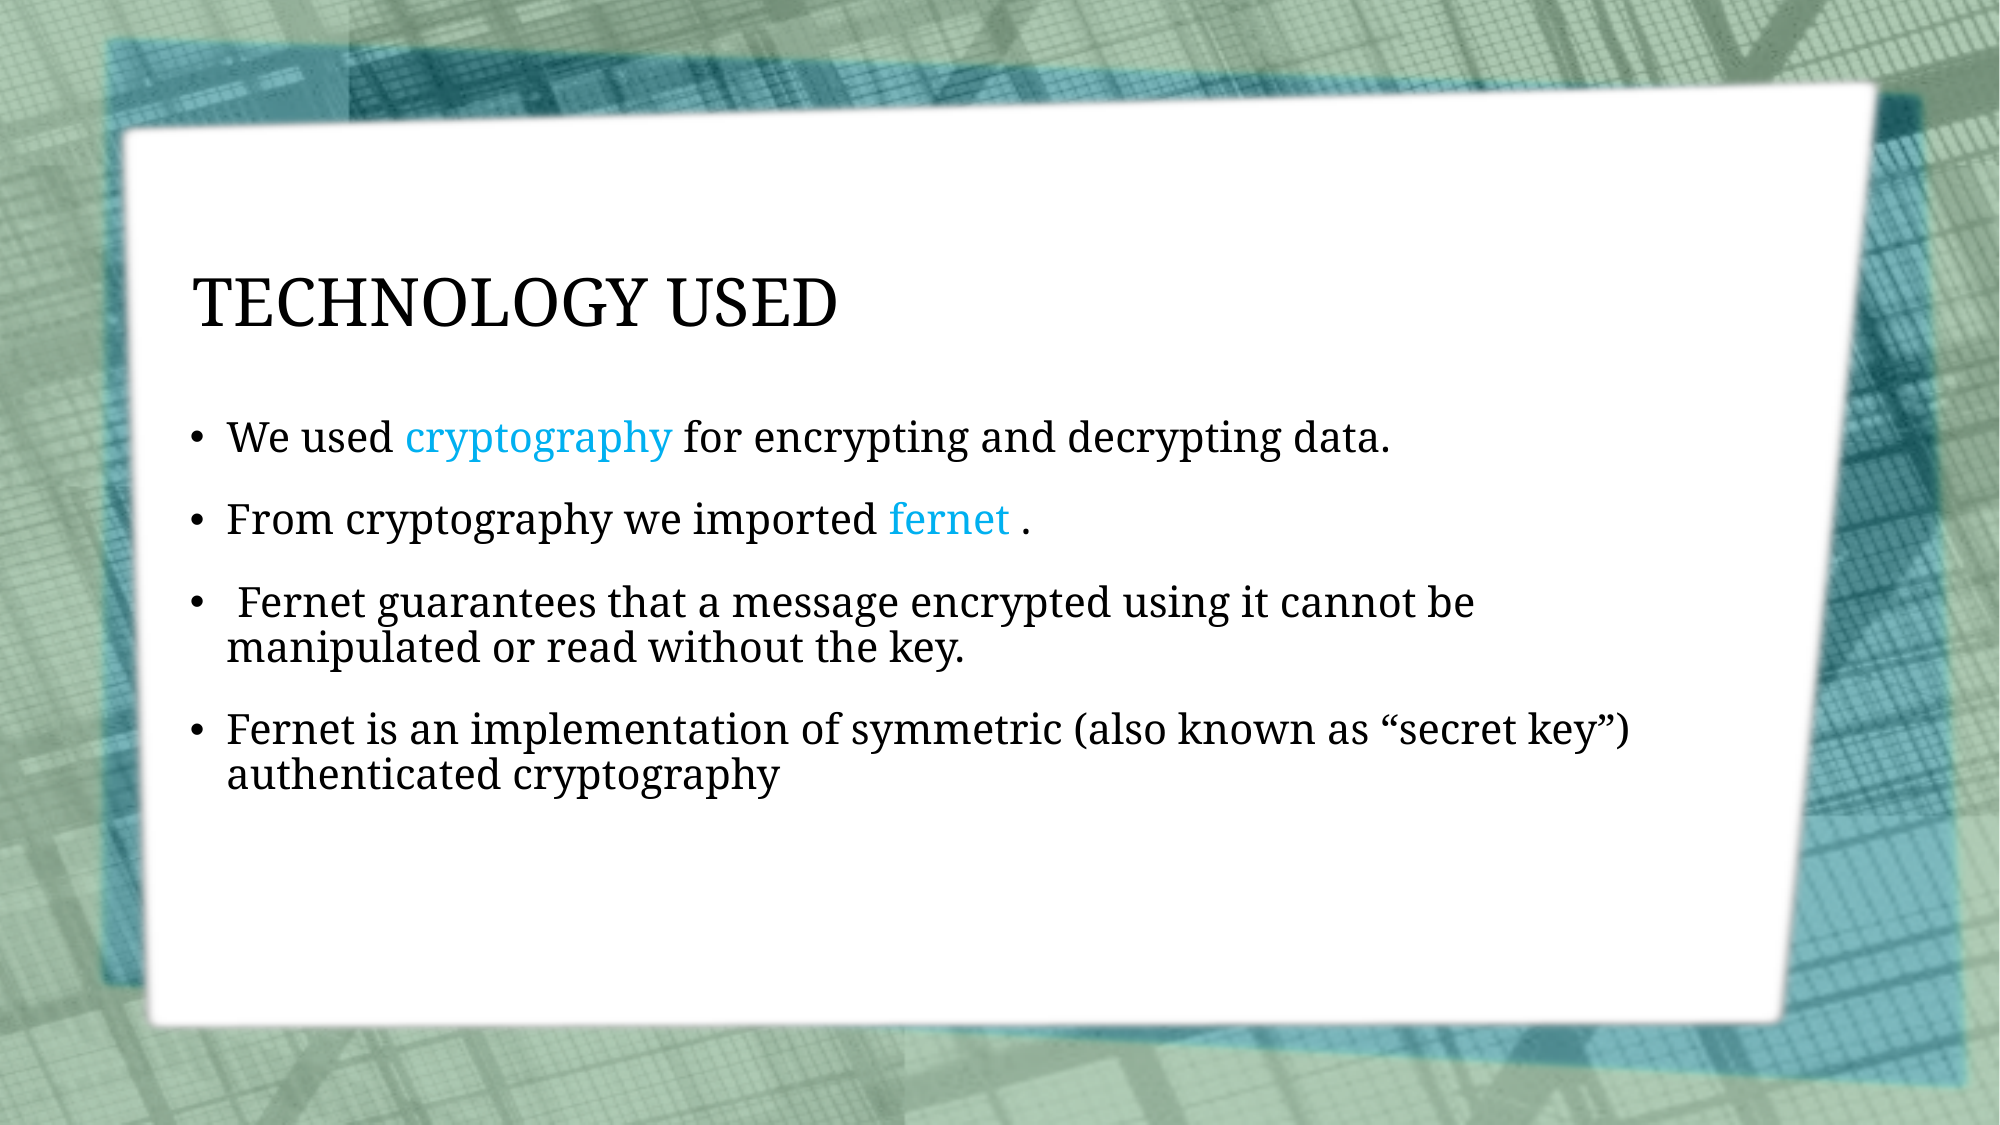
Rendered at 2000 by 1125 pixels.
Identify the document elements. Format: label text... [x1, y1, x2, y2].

picture [0, 0, 2000, 1125]
list We used cryptography for encrypting and decrypting data. From cryptography we imported fernet . Fernet guarantees that a message encrypted using it cannot be manipulated or read without the key. Fernet is an implementation of symmetric (also known as “secret key”) authenticated cryptography [174, 408, 1662, 1097]
title TECHNOLOGY USED [177, 160, 1753, 349]
